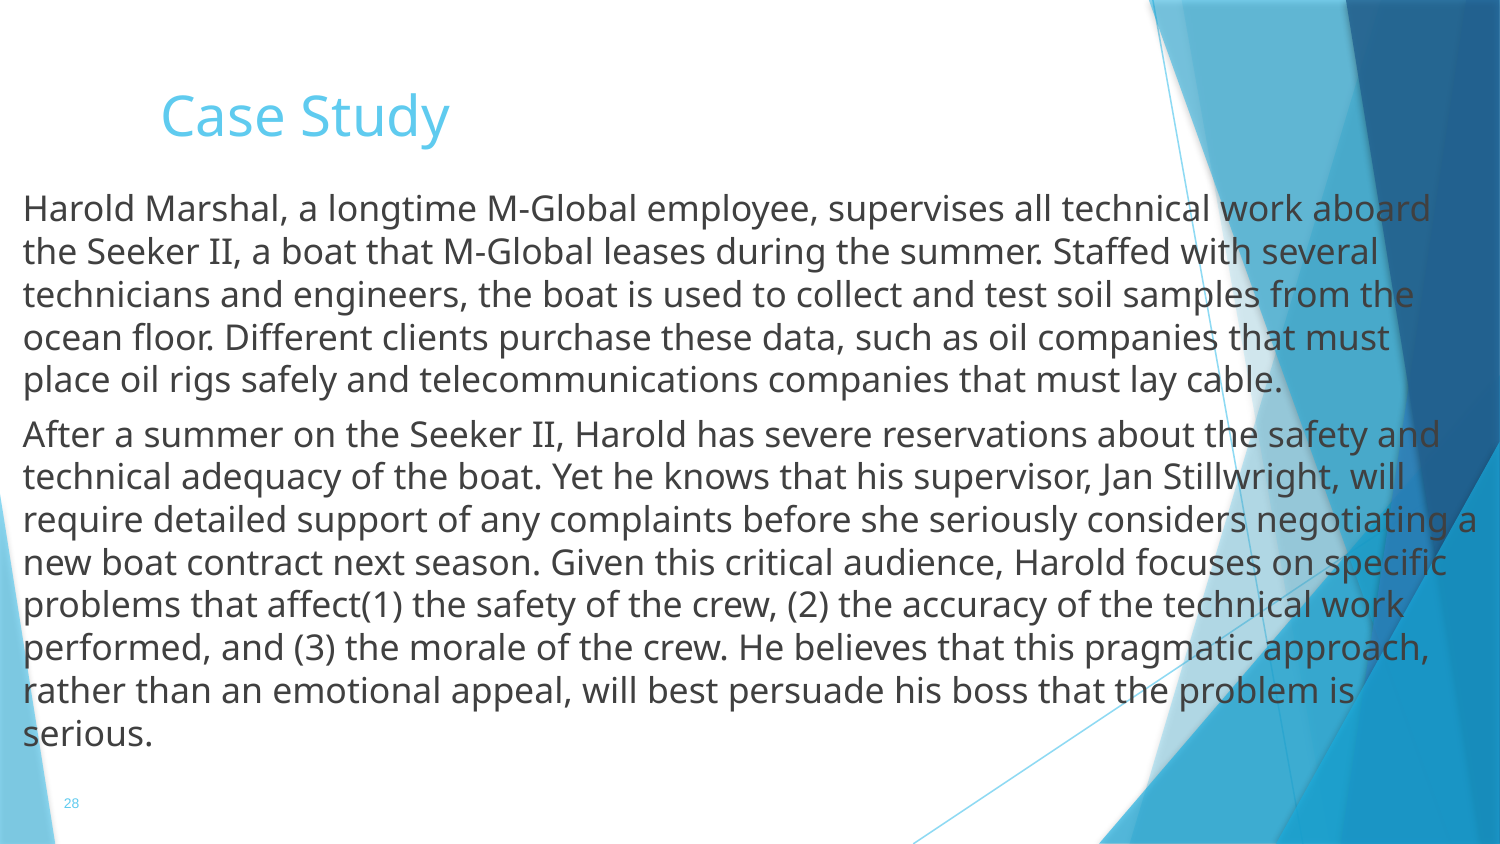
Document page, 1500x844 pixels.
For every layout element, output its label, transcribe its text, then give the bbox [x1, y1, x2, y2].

slide_number 28 [4, 779, 95, 844]
title Case Study [145, 65, 1355, 171]
list Harold Marshal, a longtime M-Global employee, supervises all technical work aboard the Seeker II, a boat that M-Global leases during the summer. Staffed with several technicians and engineers, the boat is used to collect and test soil samples from the ocean floor. Different clients purchase these data, such as oil companies that must place oil rigs safely and telecommunications companies that must lay cable. After a summer on the Seeker II, Harold has severe reservations about the safety and technical adequacy of the boat. Yet he knows that his supervisor, Jan Stillwright, will require detailed support of any complaints before she seriously considers negotiating a new boat contract next season. Given this critical audience, Harold focuses on specific problems that affect(1) the safety of the crew, (2) the accuracy of the technical work performed, and (3) the morale of the crew. He believes that this pragmatic approach, rather than an emotional appeal, will best persuade his boss that the problem is serious. [0, 171, 1500, 780]
